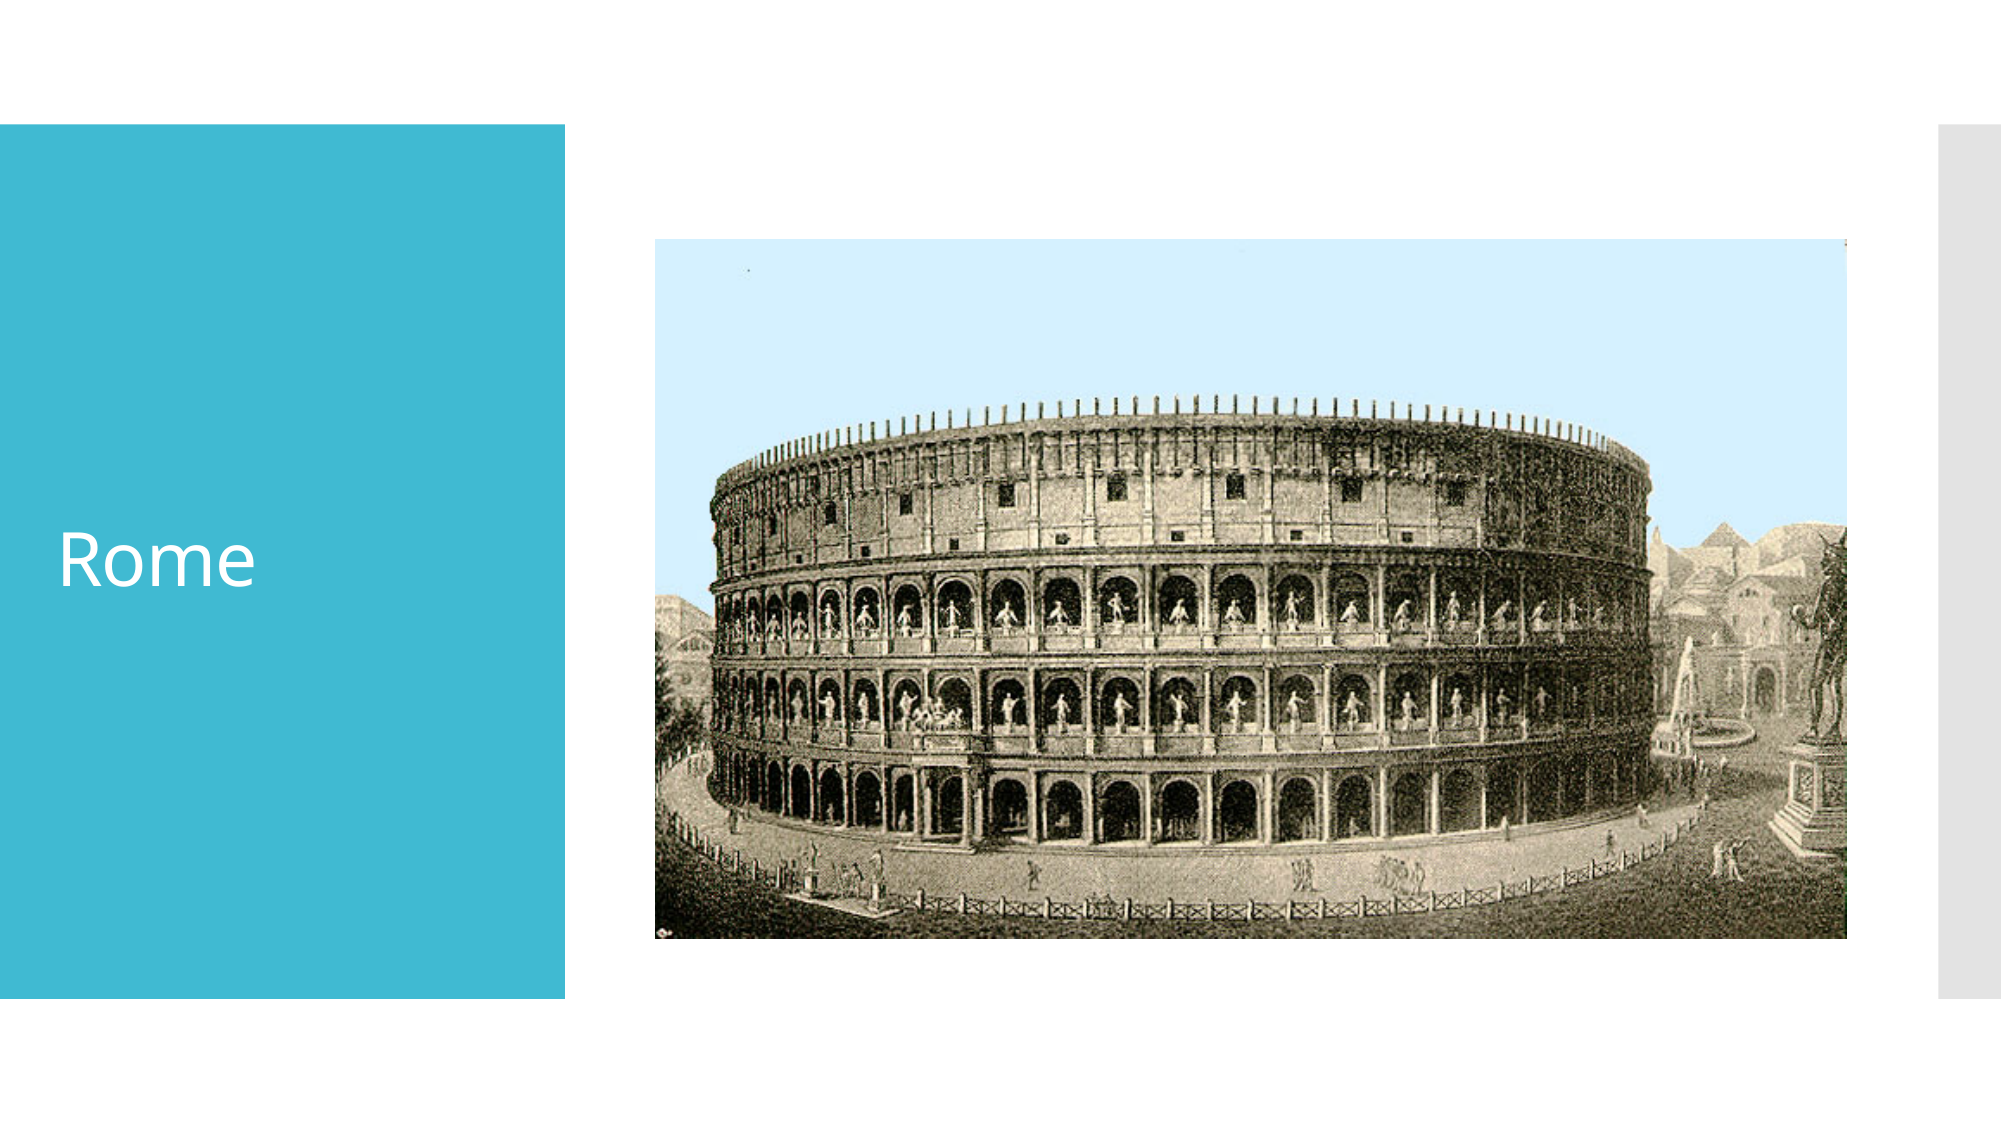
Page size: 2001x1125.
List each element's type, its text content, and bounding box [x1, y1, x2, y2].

title Rome [41, 184, 525, 940]
picture [655, 239, 1847, 940]
